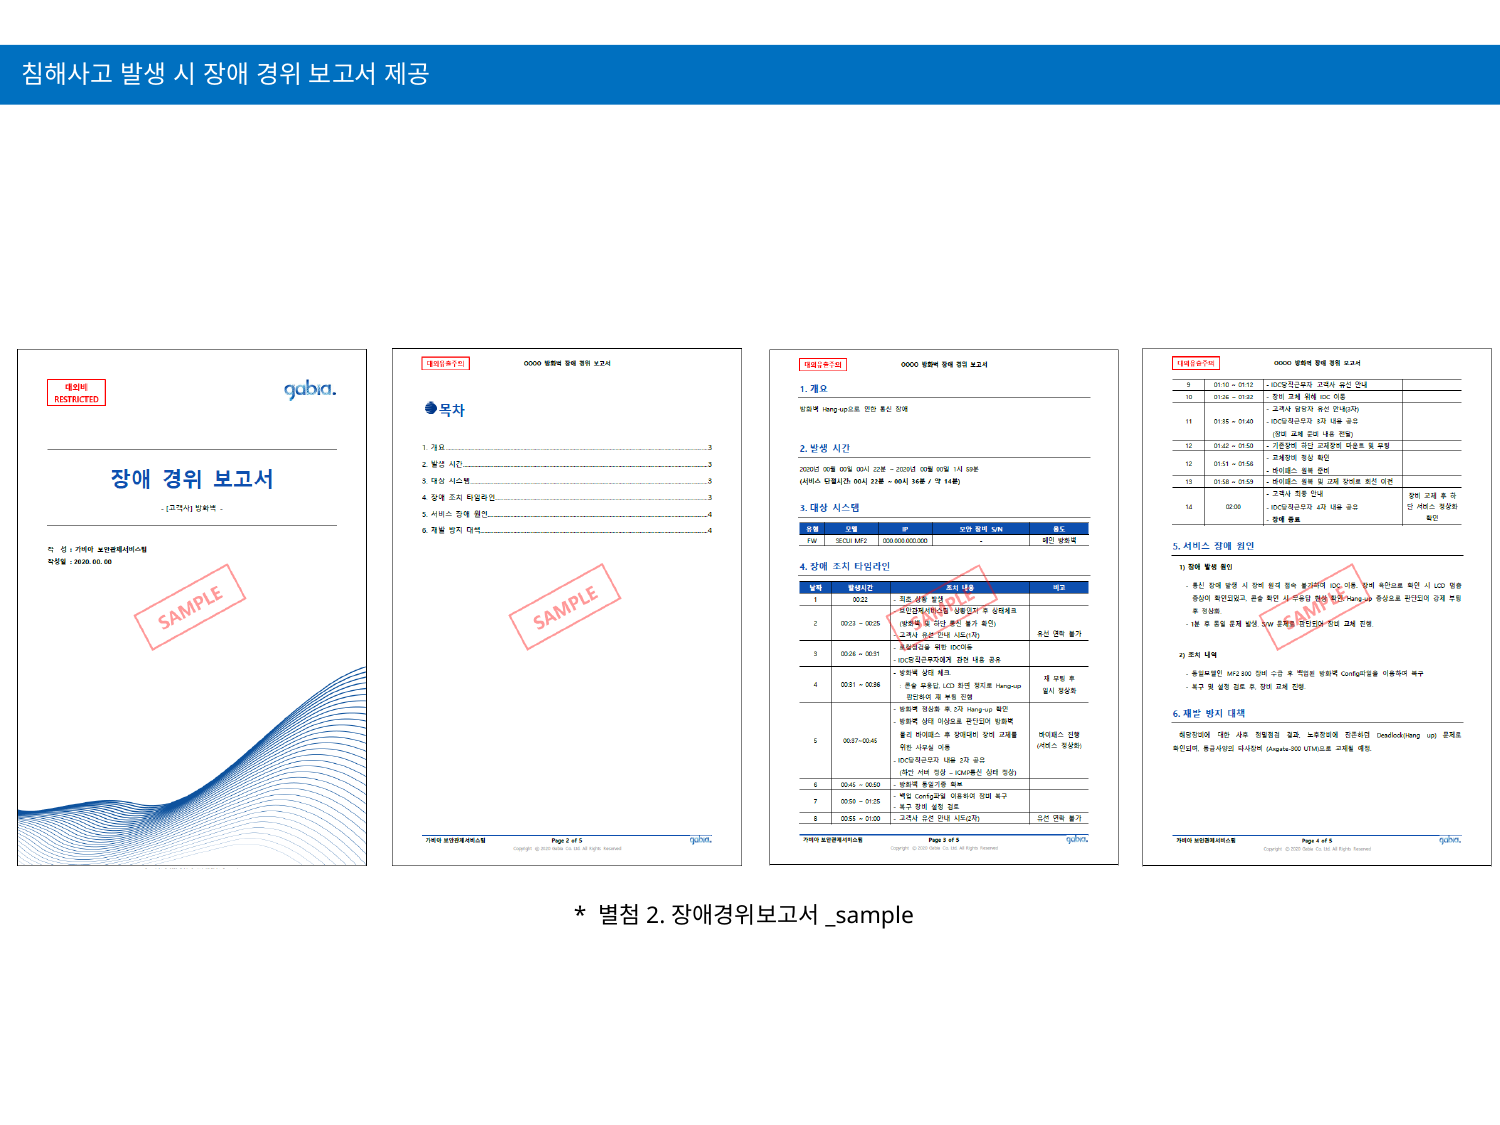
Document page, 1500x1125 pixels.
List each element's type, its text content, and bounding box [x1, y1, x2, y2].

picture [766, 346, 1123, 869]
list 침해사고 발생 시 장애 경위 보고서 제공 [21, 53, 1479, 94]
picture [1140, 347, 1495, 868]
picture [388, 346, 745, 869]
picture [15, 346, 372, 869]
text_box * 별첨2.장애경위보고서_sample [529, 893, 959, 936]
